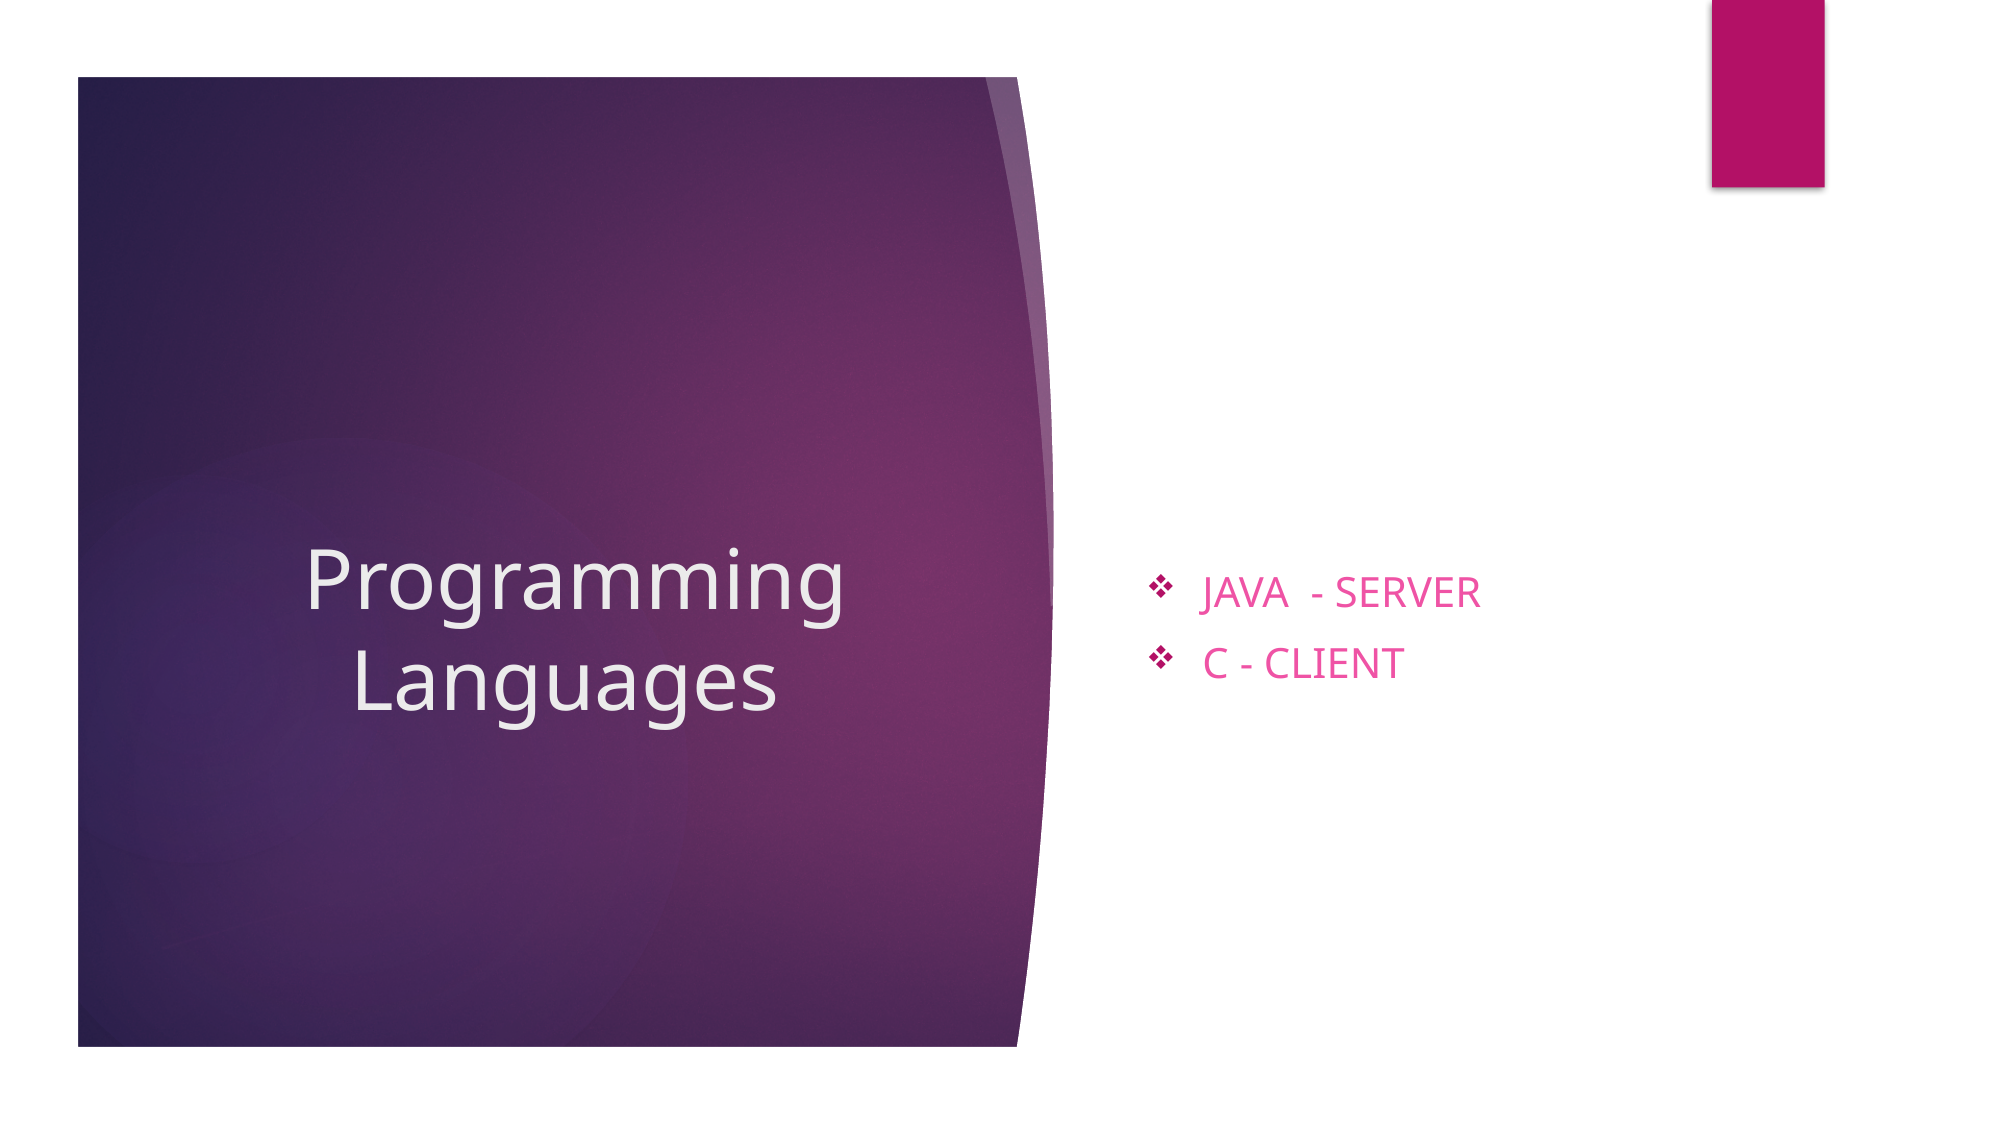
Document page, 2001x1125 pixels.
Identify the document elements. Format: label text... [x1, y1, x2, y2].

list Java - server C - client [1131, 439, 1748, 814]
title Programming Languages [219, 439, 933, 814]
